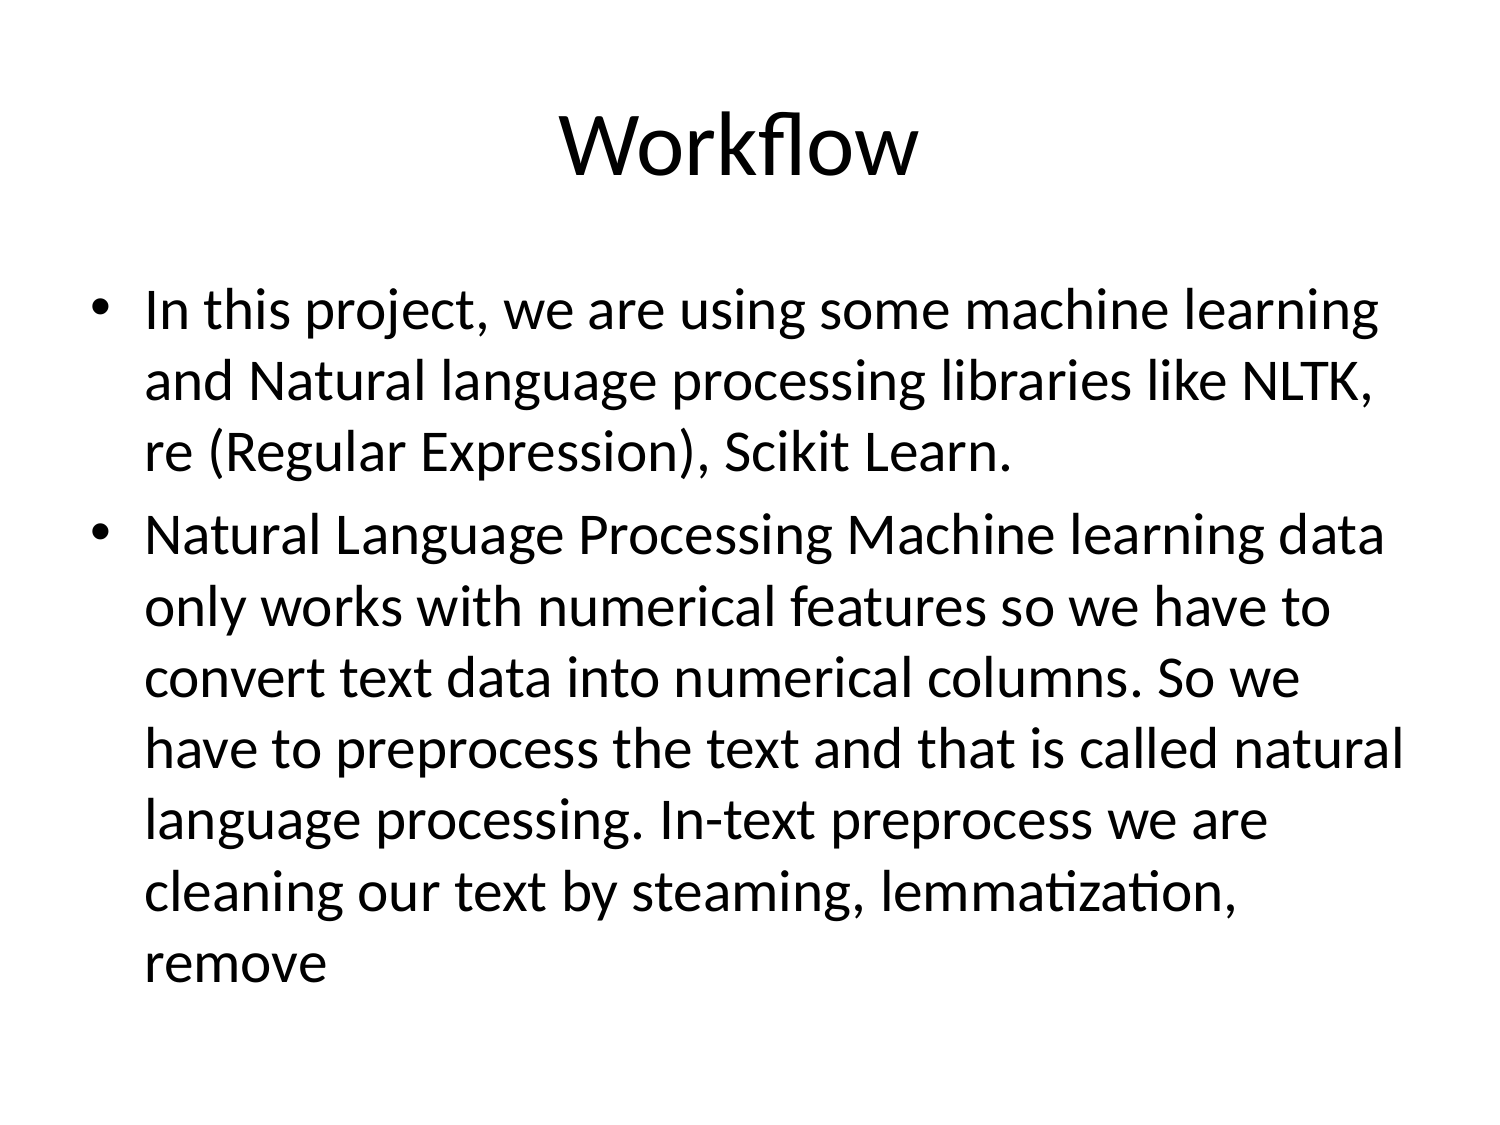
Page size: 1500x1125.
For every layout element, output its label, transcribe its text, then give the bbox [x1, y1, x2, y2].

title Workflow [75, 45, 1425, 233]
list In this project, we are using some machine learning and Natural language processing libraries like NLTK, re (Regular Expression), Scikit Learn. Natural Language Processing Machine learning data only works with numerical features so we have to convert text data into numerical columns. So we have to preprocess the text and that is called natural language processing. In-text preprocess we are cleaning our text by steaming, lemmatization, remove [75, 262, 1425, 1005]
